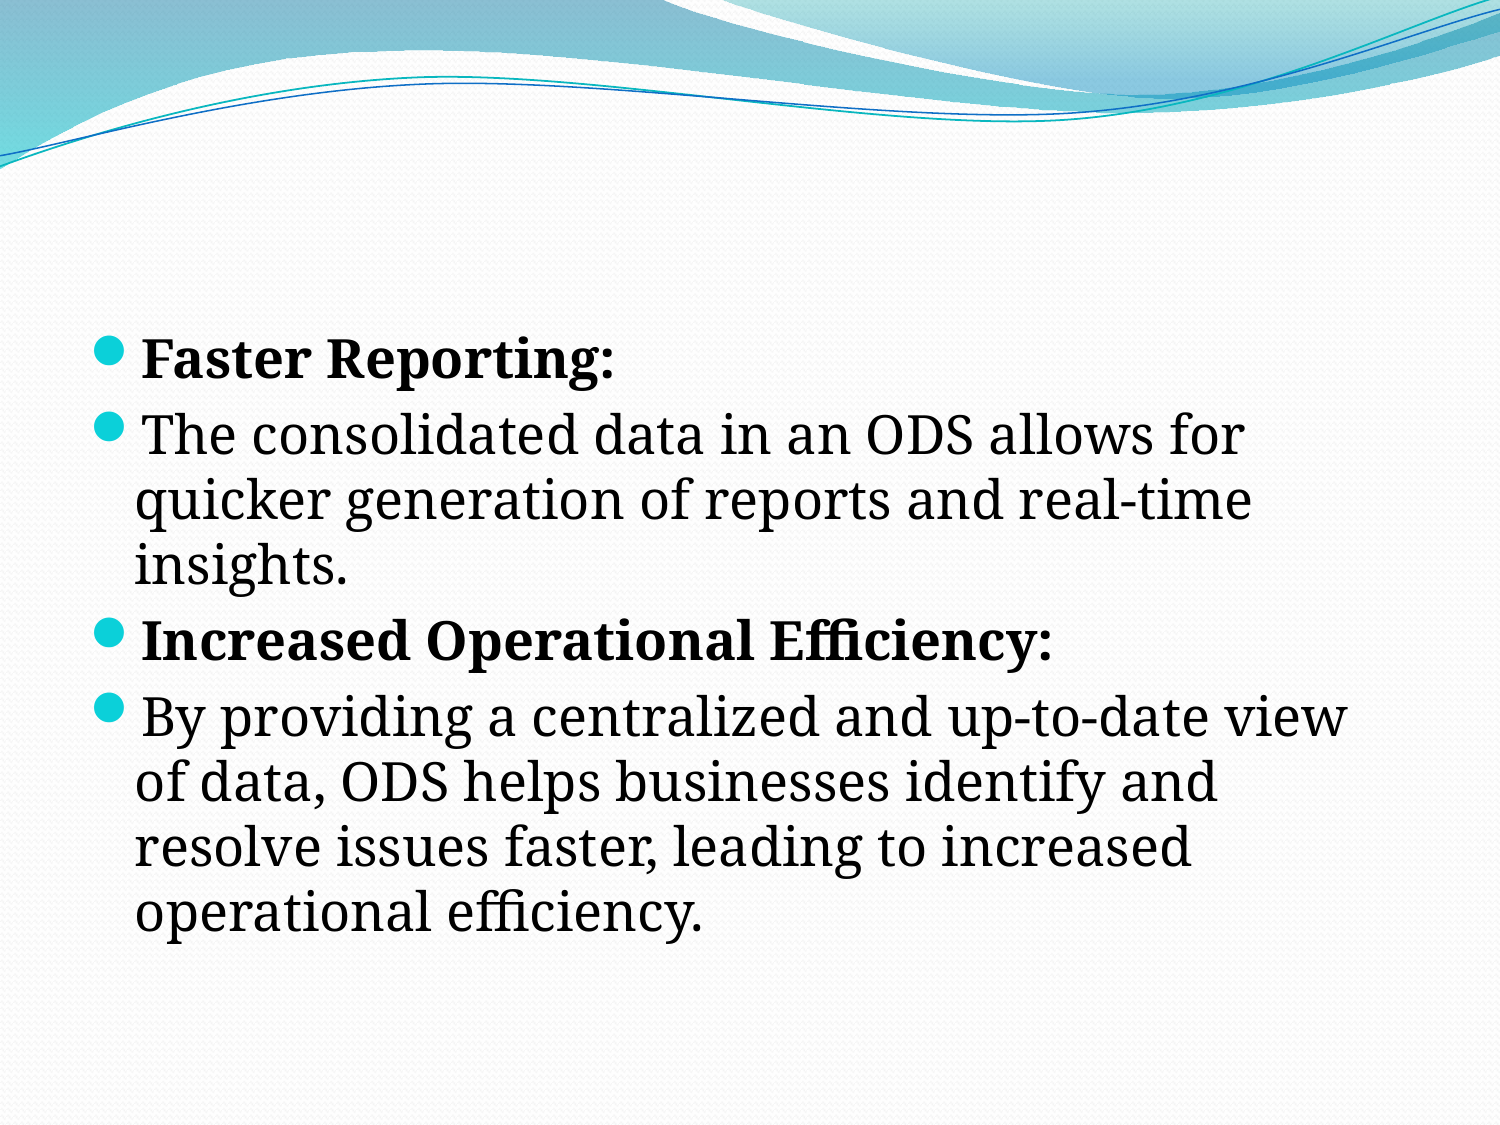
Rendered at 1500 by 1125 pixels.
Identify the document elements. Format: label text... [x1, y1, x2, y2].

list Faster Reporting: The consolidated data in an ODS allows for quicker generation of reports and real-time insights. Increased Operational Efficiency: By providing a centralized and up-to-date view of data, ODS helps businesses identify and resolve issues faster, leading to increased operational efficiency. [75, 317, 1425, 1038]
